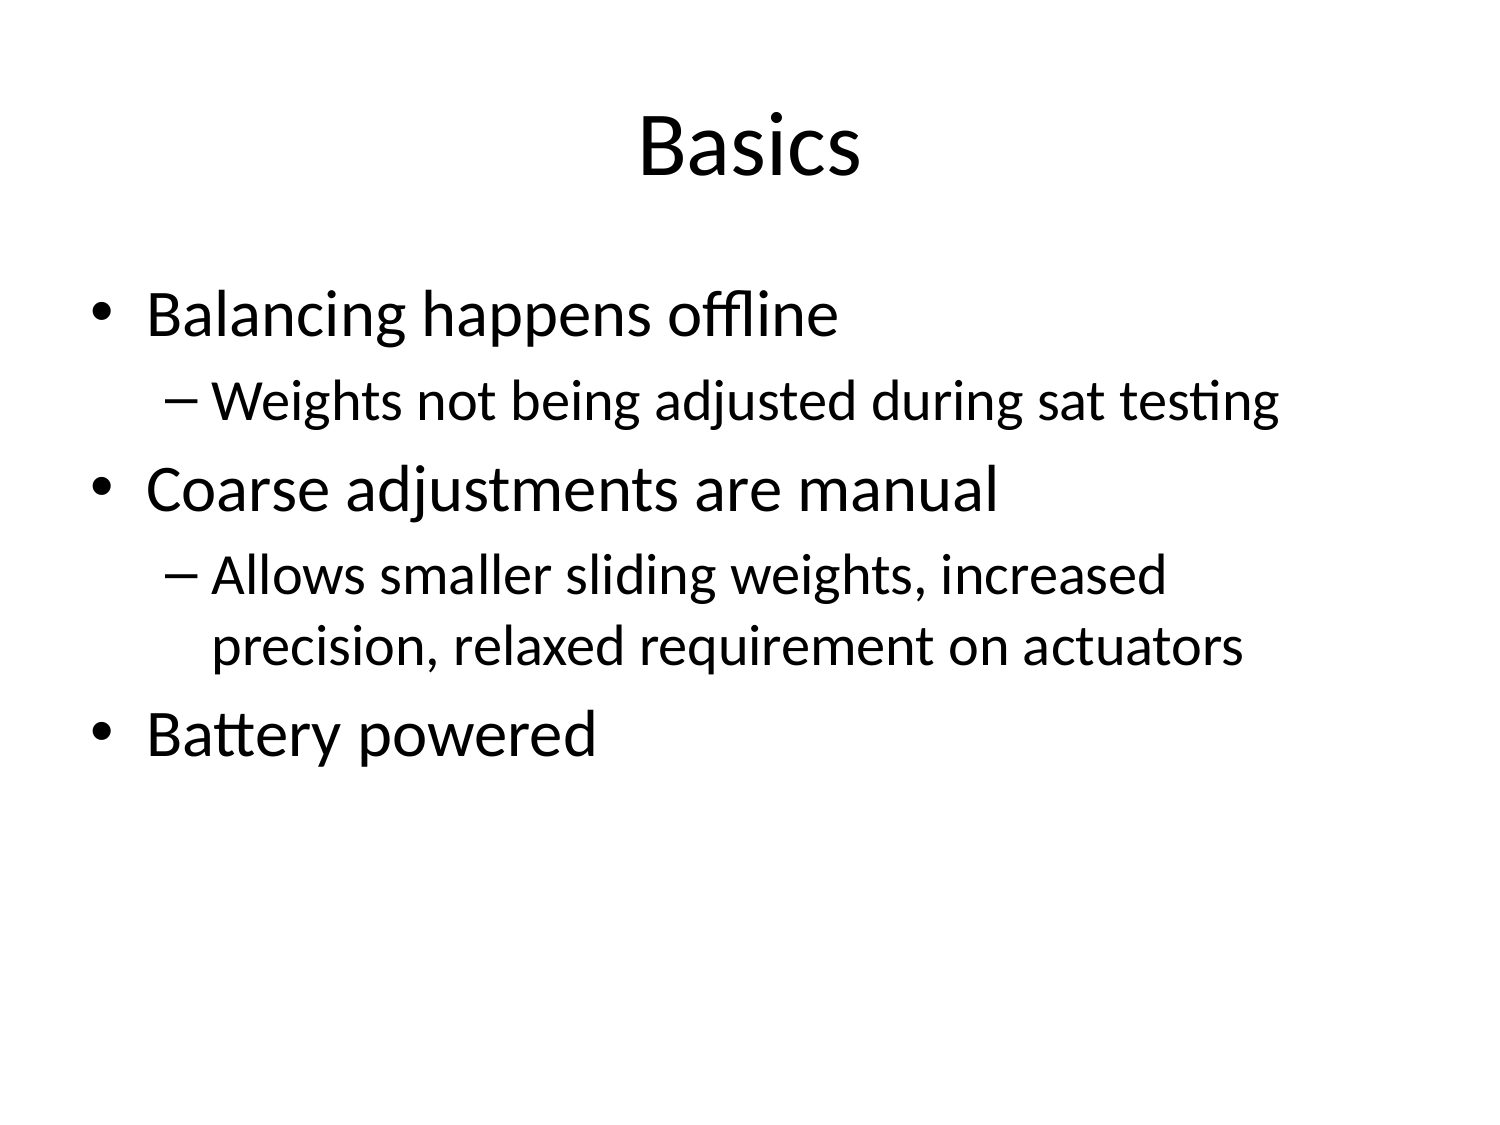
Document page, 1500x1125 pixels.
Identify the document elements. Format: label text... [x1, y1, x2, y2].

title Basics [75, 45, 1425, 233]
list Balancing happens offline Weights not being adjusted during sat testing Coarse adjustments are manual Allows smaller sliding weights, increased precision, relaxed requirement on actuators Battery powered [75, 262, 1425, 1005]
